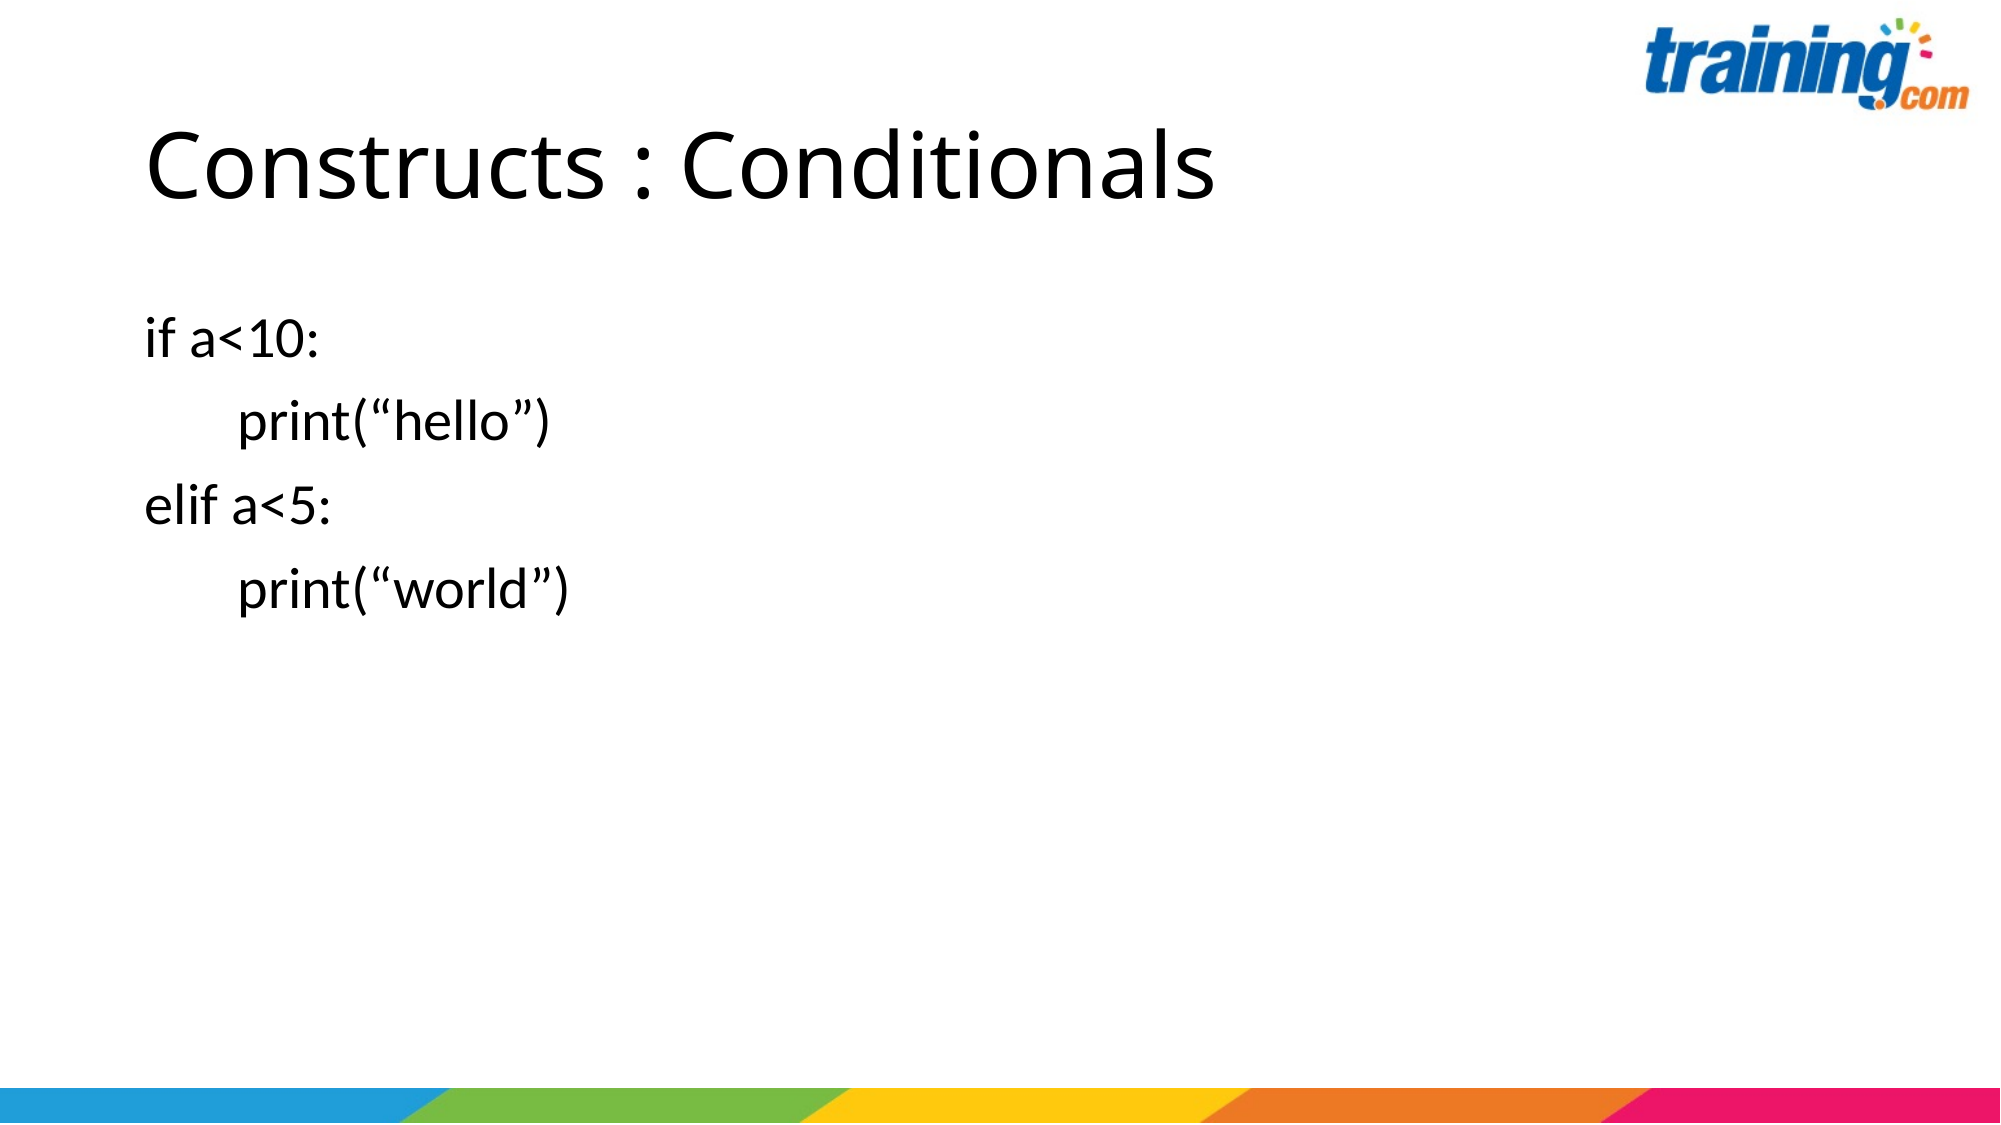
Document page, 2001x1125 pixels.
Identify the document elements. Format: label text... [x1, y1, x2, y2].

title Constructs : Conditionals [136, 59, 1863, 278]
picture [0, 1088, 2000, 1123]
list if a<10: print(“hello”) elif a<5: print(“world”) [136, 298, 1863, 1014]
picture [1629, 0, 1990, 134]
